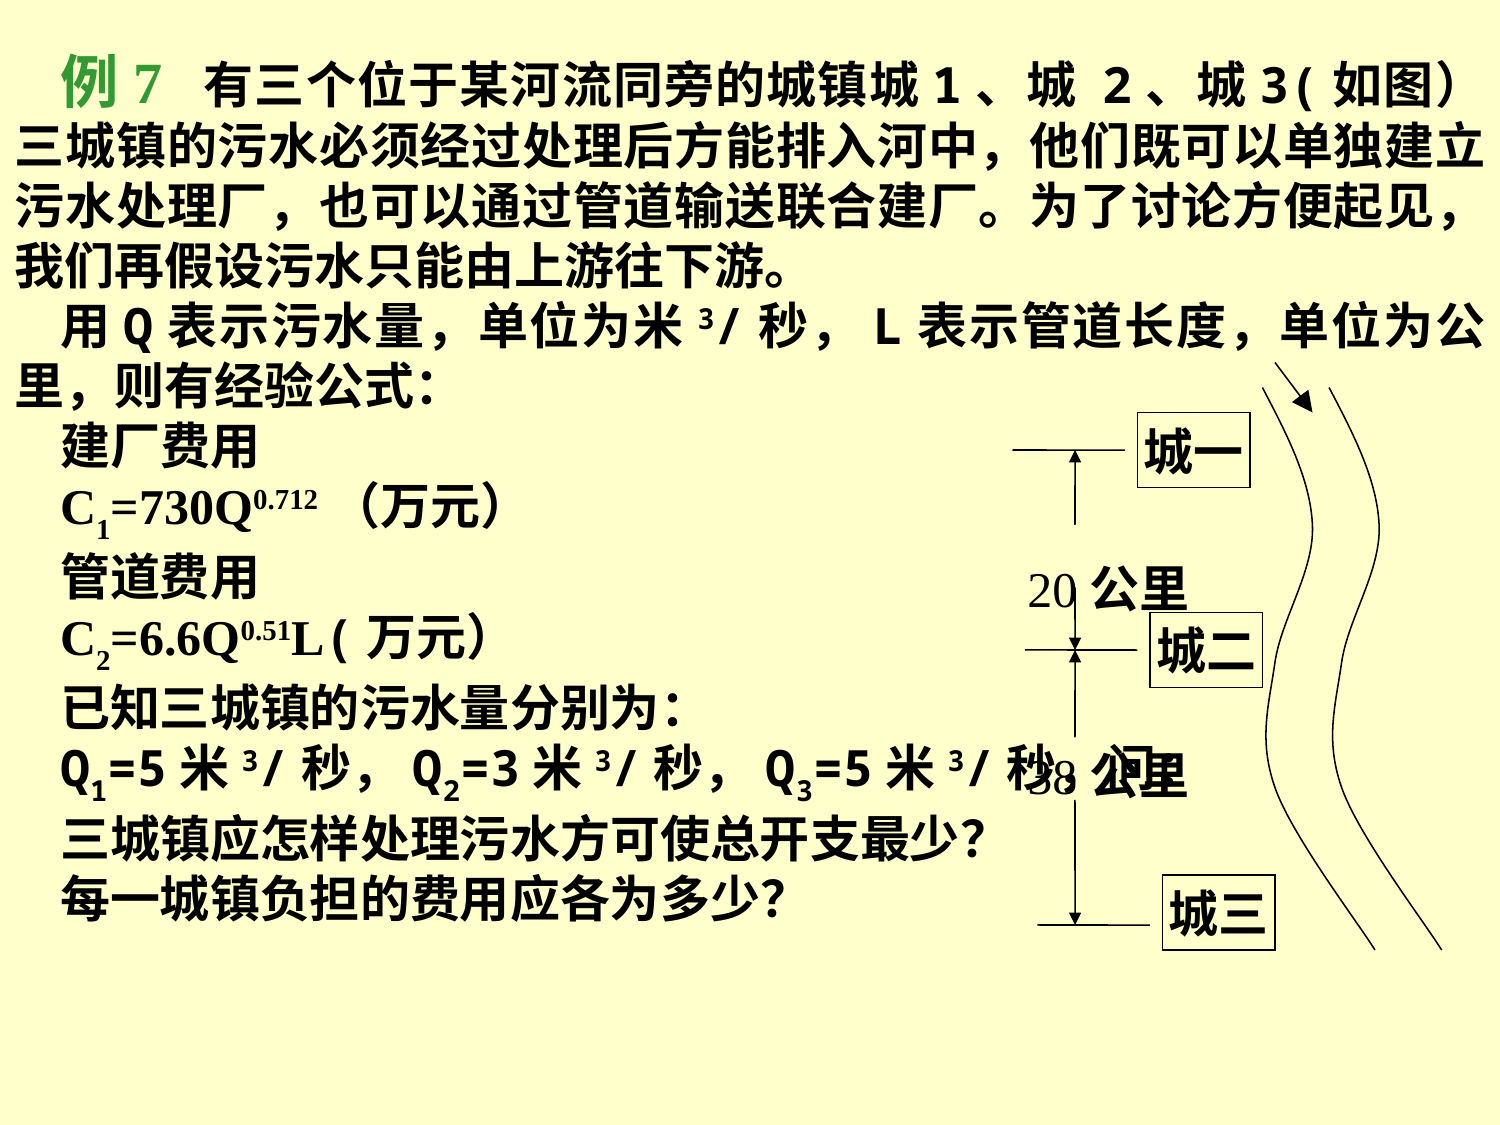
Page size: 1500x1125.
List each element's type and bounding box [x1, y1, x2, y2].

text_box [0, 37, 1500, 951]
